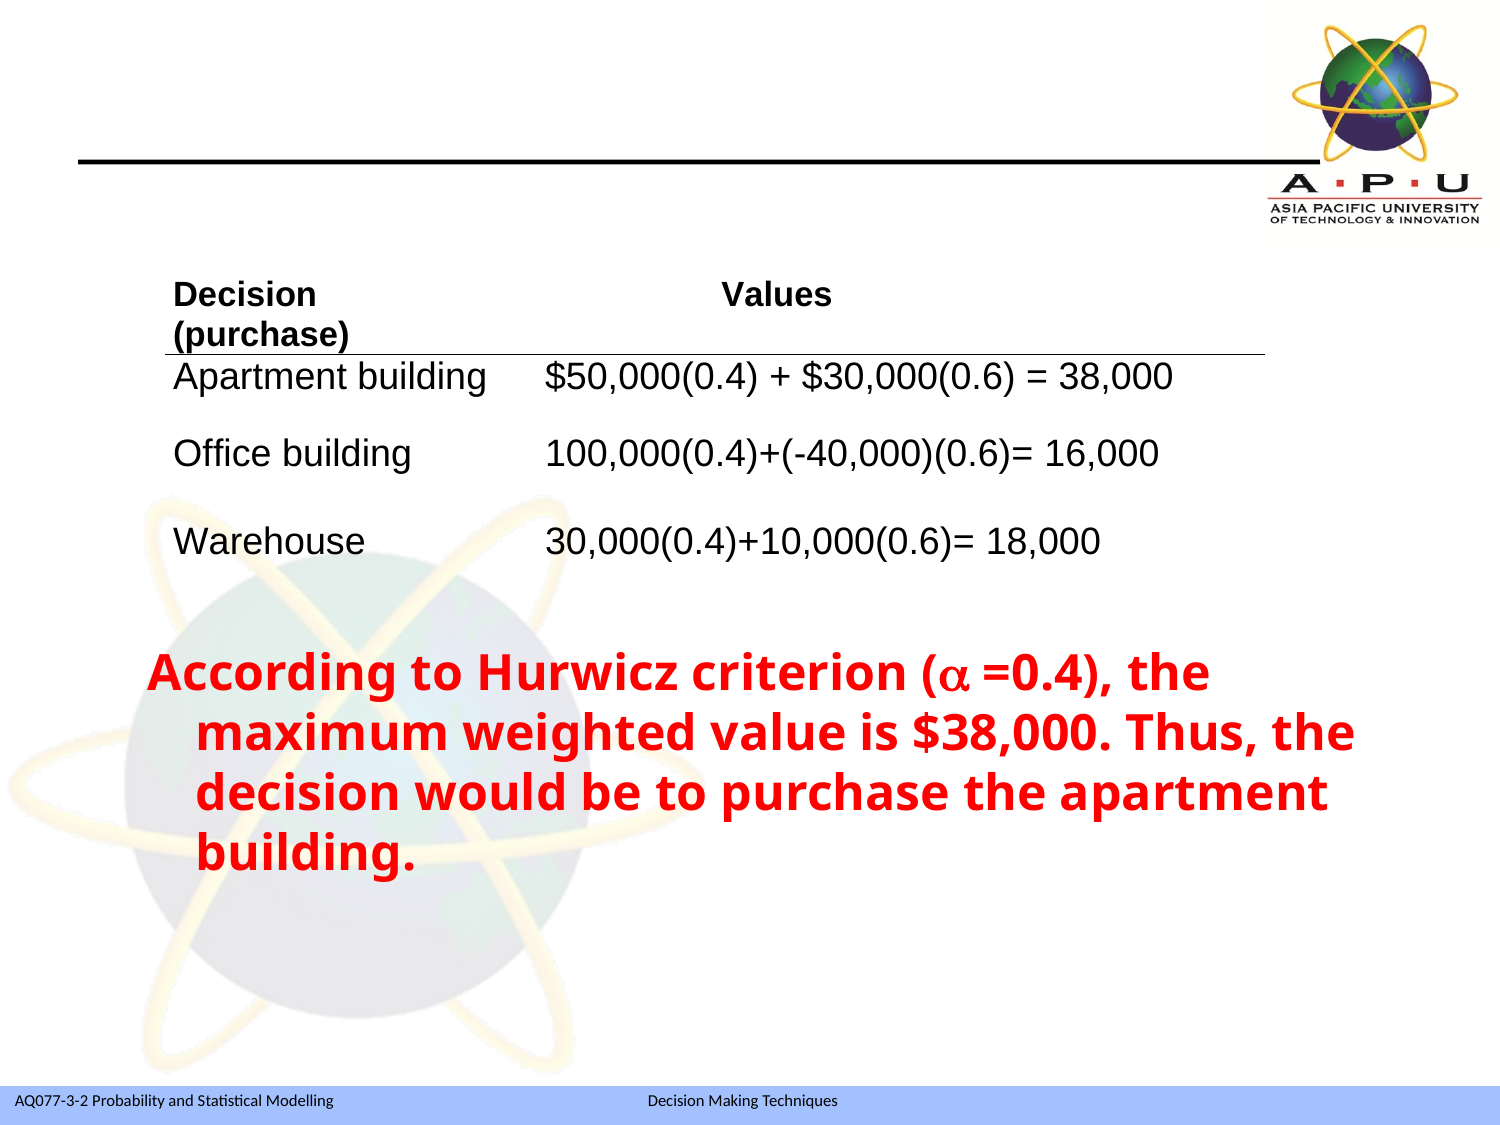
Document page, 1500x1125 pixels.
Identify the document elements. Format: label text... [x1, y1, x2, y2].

text_box According to Hurwicz criterion ( =0.4), the maximum weighted value is $38,000. Thus, the decision would be to purchase the apartment building. [105, 632, 1394, 894]
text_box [151, 208, 1355, 707]
picture [1251, 0, 1500, 249]
